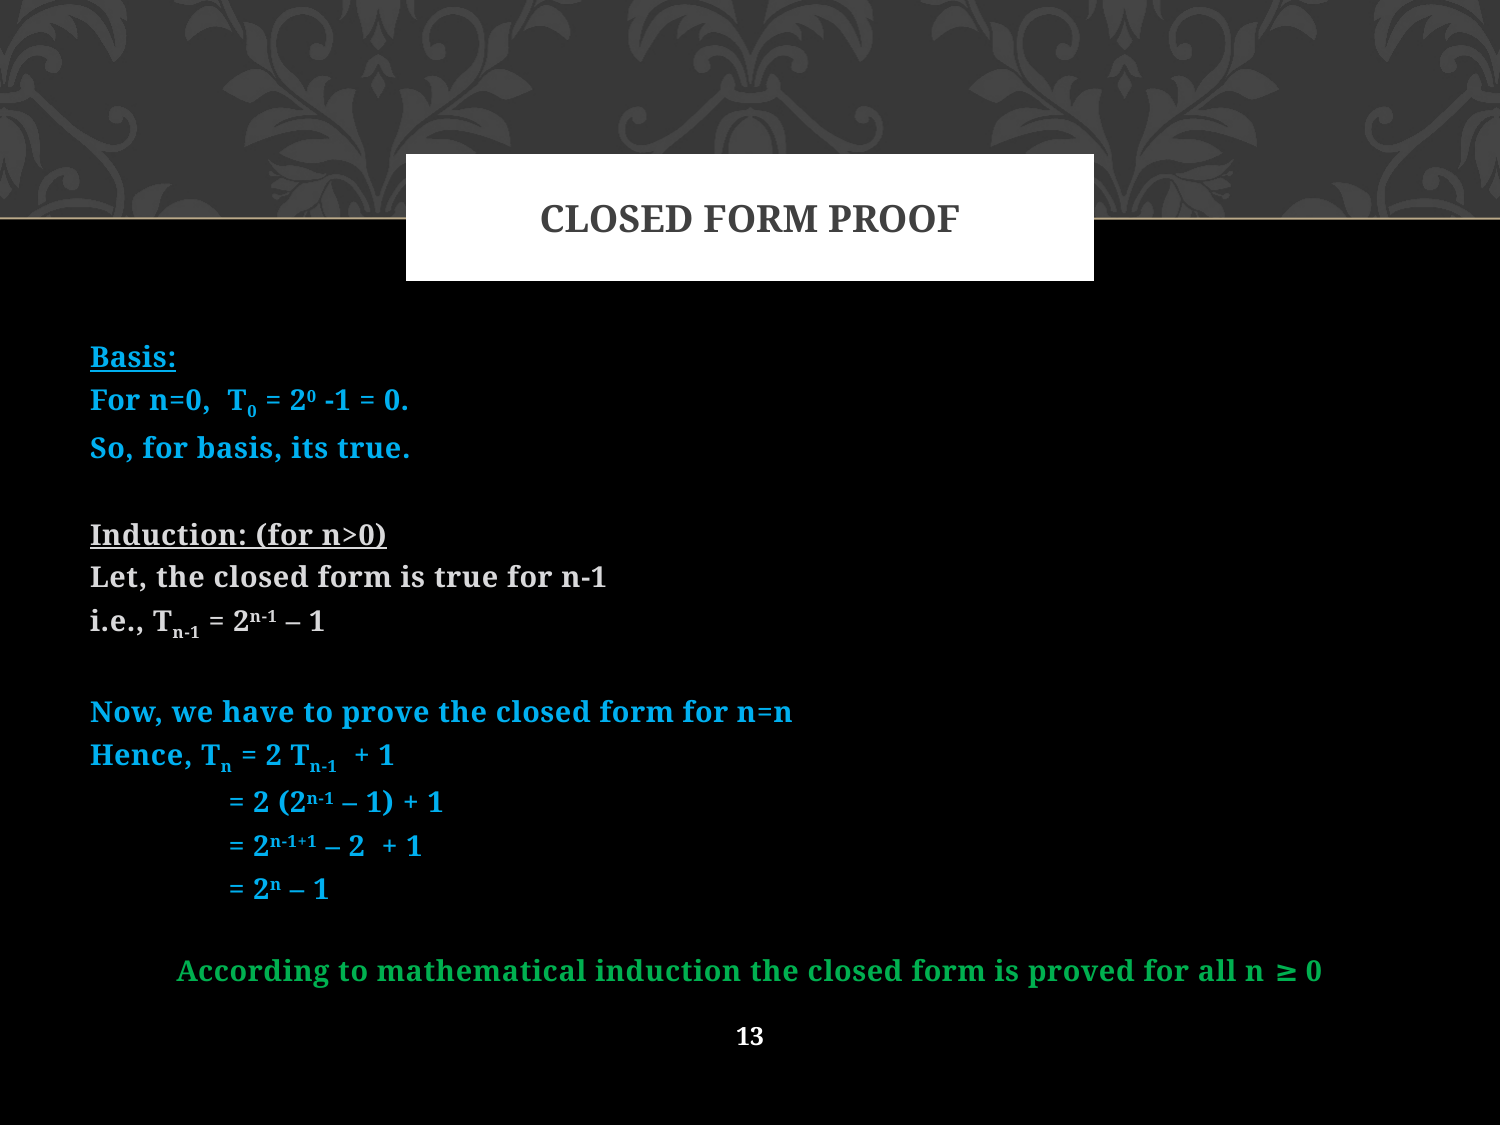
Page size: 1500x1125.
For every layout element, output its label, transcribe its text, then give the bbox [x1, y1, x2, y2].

list Basis: For n=0, T0 = 20 -1 = 0. So, for basis, its true. Induction: (for n>0) Let, the closed form is true for n-1 i.e., Tn-1 = 2n-1 – 1 Now, we have to prove the closed form for n=n Hence, Tn = 2 Tn-1 + 1 = 2 (2n-1 – 1) + 1 = 2n-1+1 – 2 + 1 = 2n – 1 According to mathematical induction the closed form is proved for all n ≥ 0 According to mathematical induction the closed form is proved for all n ≥ 0 [75, 331, 1425, 1000]
title Closed Form proof [406, 154, 1094, 281]
slide_number 13 [662, 1012, 838, 1063]
